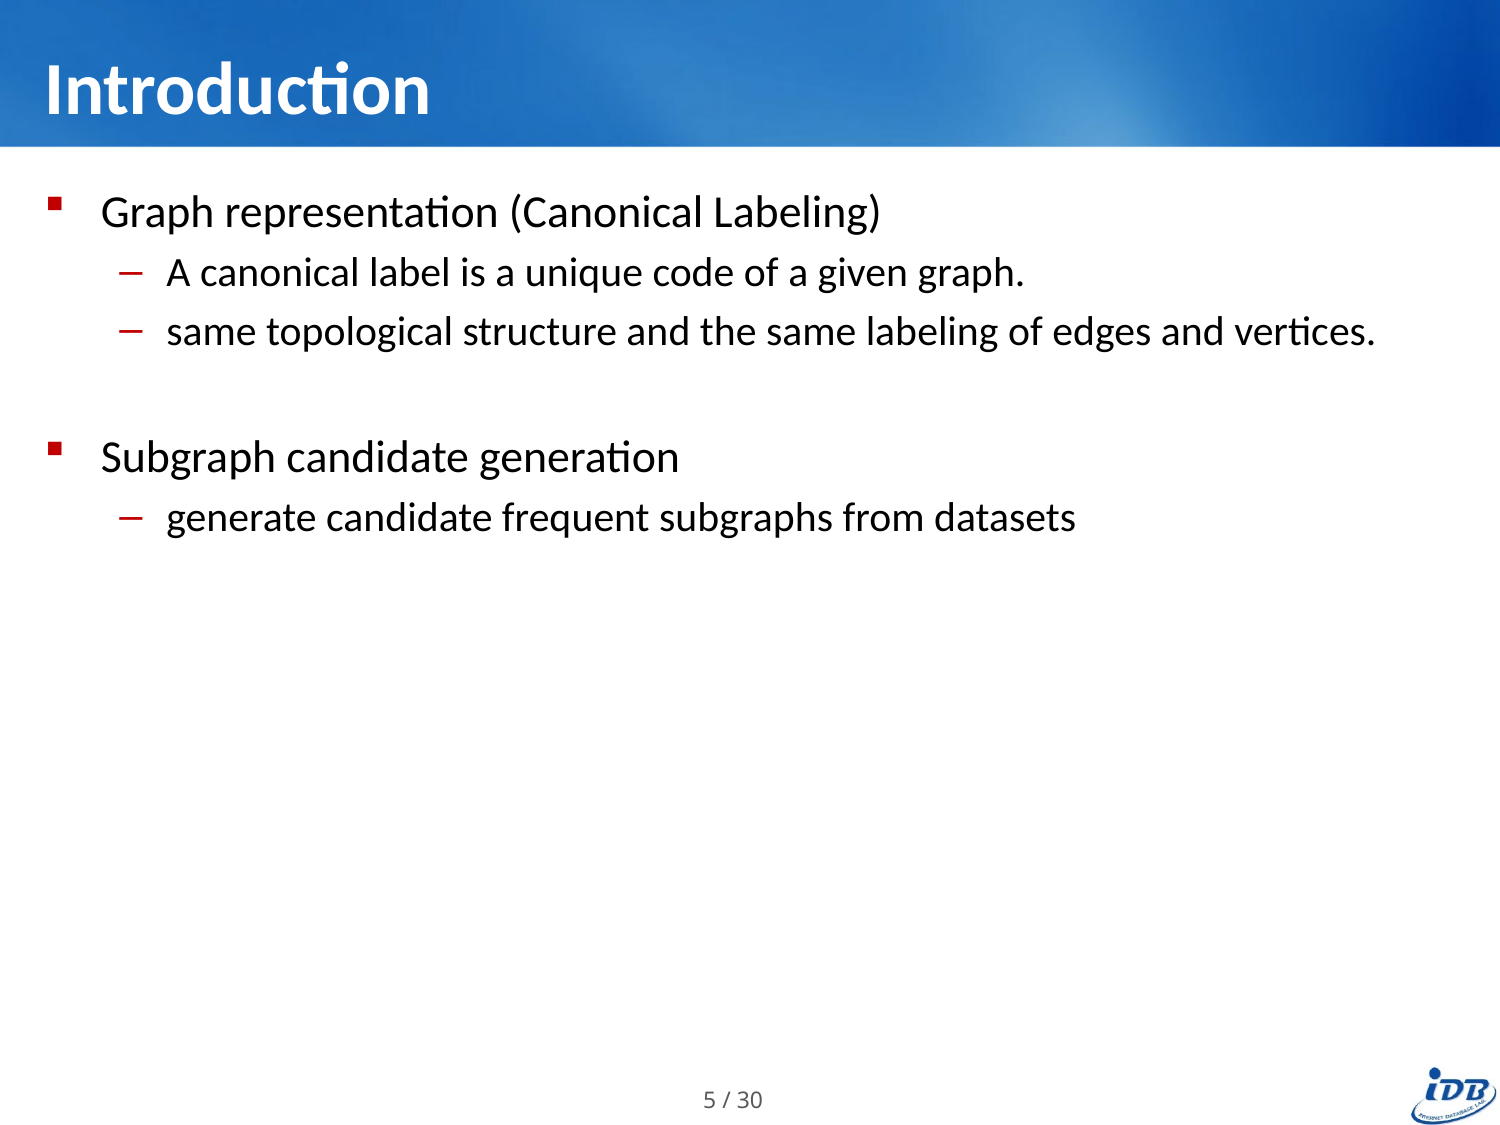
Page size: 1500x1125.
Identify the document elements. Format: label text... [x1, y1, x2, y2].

title Introduction [29, 19, 1471, 149]
list Graph representation (Canonical Labeling) A canonical label is a unique code of a given graph. same topological structure and the same labeling of edges and vertices. Subgraph candidate generation generate candidate frequent subgraphs from datasets [29, 174, 1471, 1071]
picture [0, 0, 1500, 1125]
